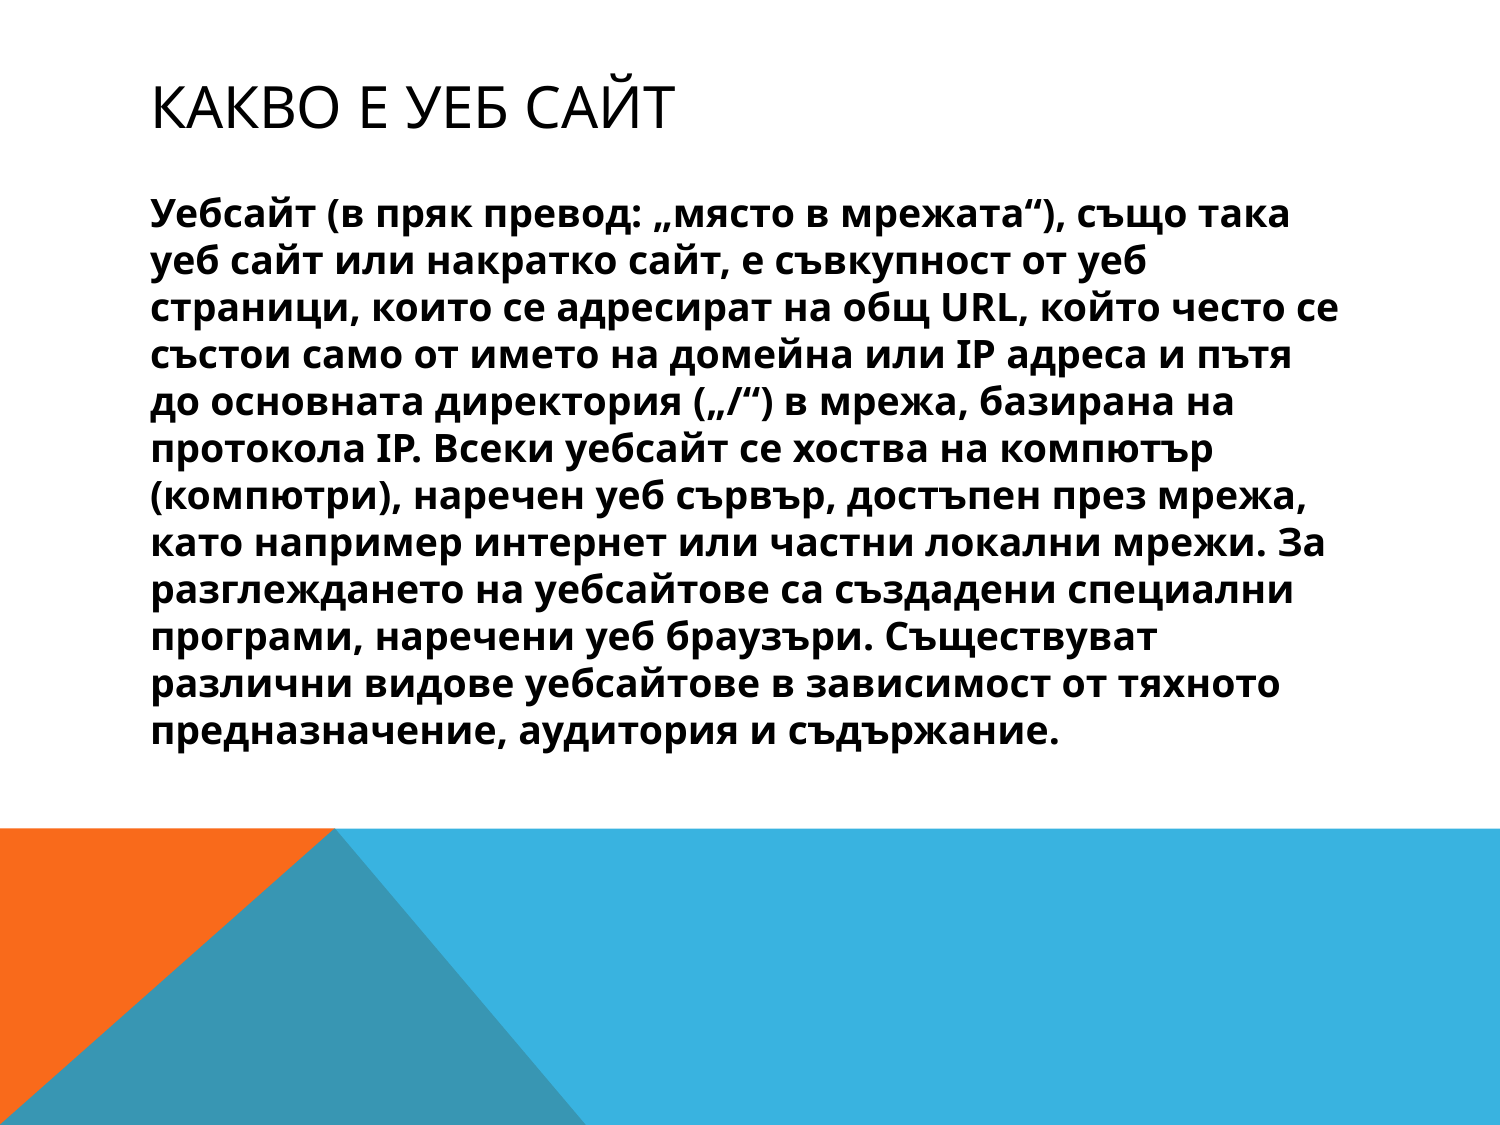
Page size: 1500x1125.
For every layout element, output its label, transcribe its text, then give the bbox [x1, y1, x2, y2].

title Какво е уеб сайт [135, 60, 1369, 150]
list Уебсайт (в пряк превод: „място в мрежата“), също така уеб сайт или накратко сайт, е съвкупност от уеб страници, които се адресират на общ URL, който често се състои само от името на домейна или IP адреса и пътя до основната директория („/“) в мрежа, базирана на протокола IP. Всеки уебсайт се хоства на компютър (компютри), наречен уеб сървър, достъпен през мрежа, като например интернет или частни локални мрежи. За разглеждането на уебсайтове са създадени специални програми, наречени уеб браузъри. Съществуват различни видове уебсайтове в зависимост от тяхното предназначение, аудитория и съдържание. [135, 180, 1369, 768]
